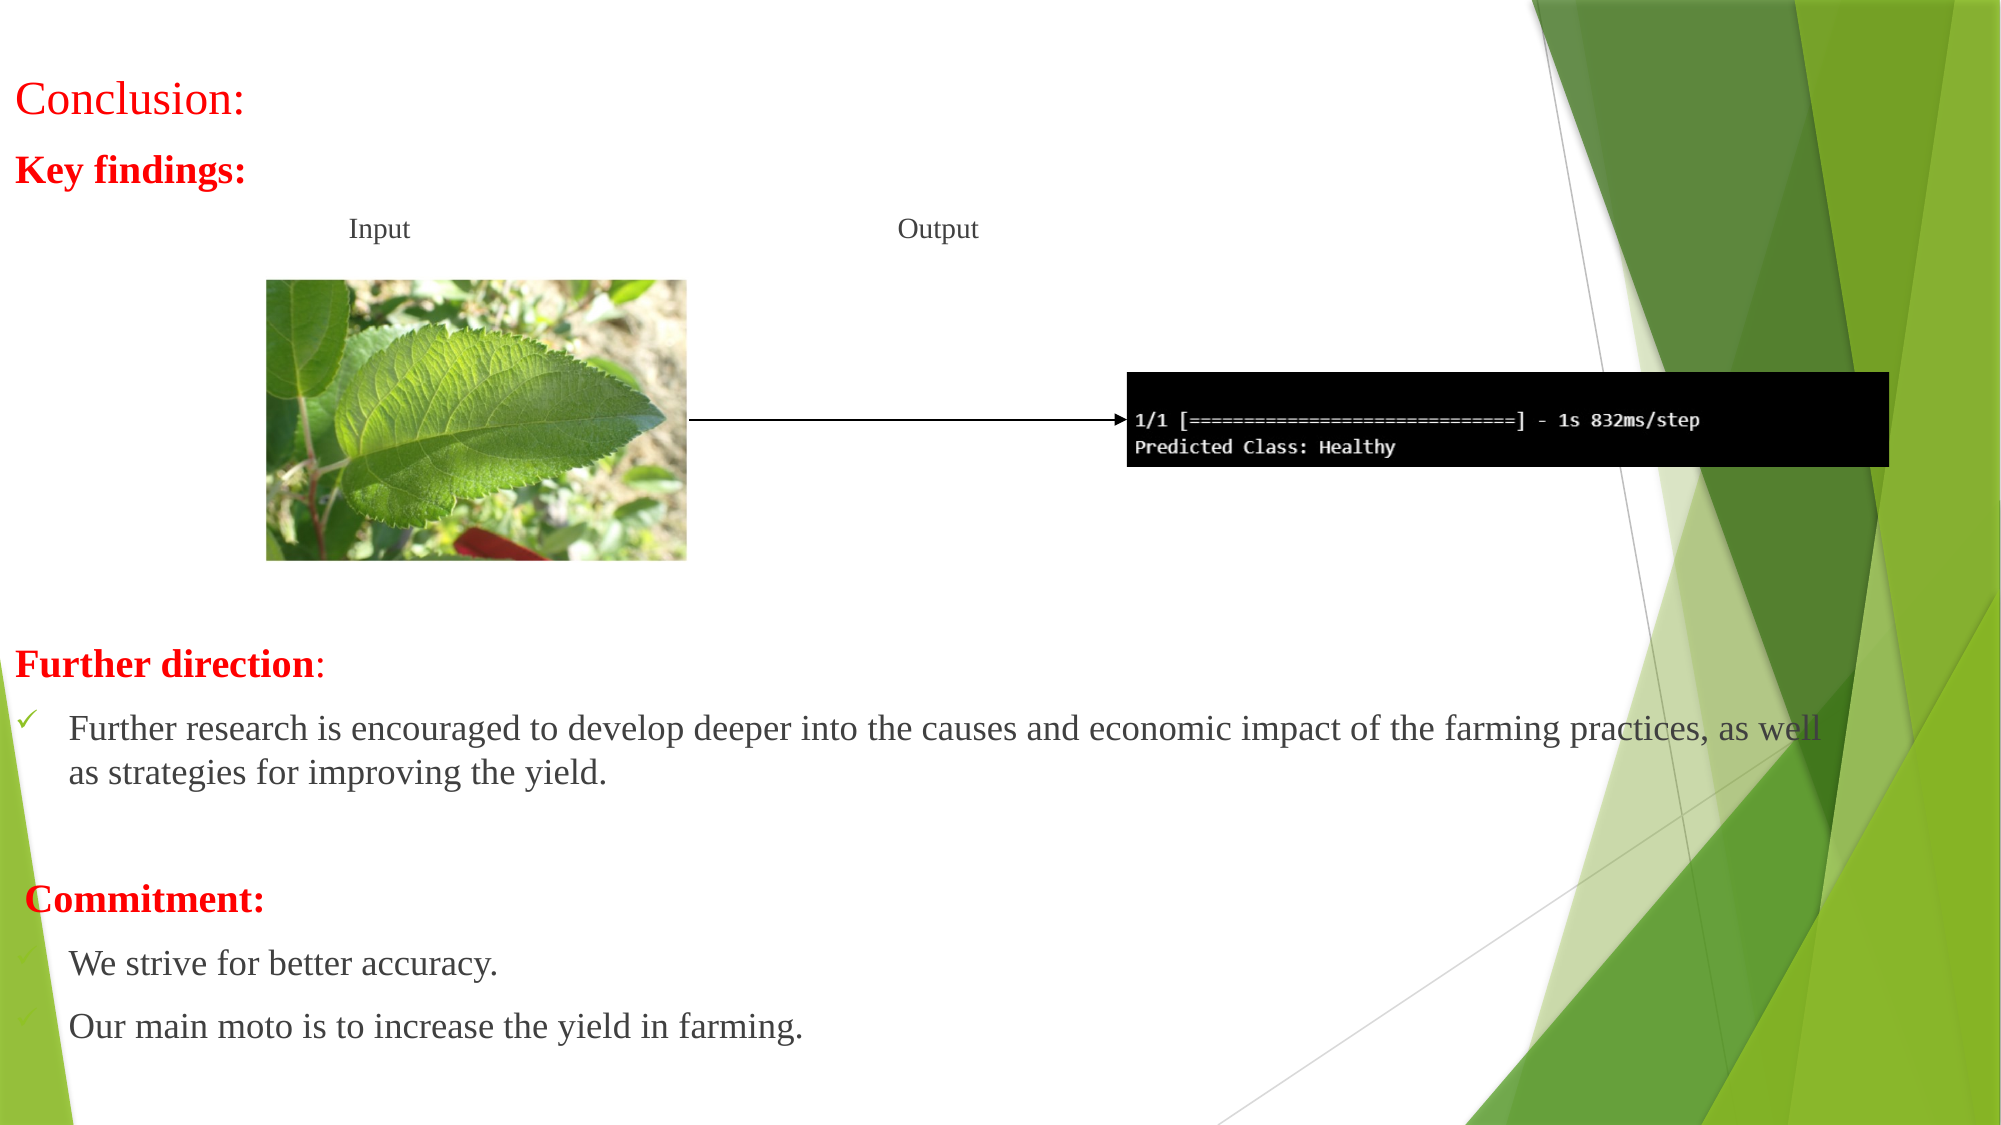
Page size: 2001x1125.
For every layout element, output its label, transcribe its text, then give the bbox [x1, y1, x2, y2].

picture [264, 276, 690, 563]
list Conclusion: Key findings: Input Output Further direction: Further research is encouraged to develop deeper into the causes and economic impact of the farming practices, as well as strategies for improving the yield. Commitment: We strive for better accuracy. Our main moto is to increase the yield in farming. [0, 59, 1839, 1056]
picture [1126, 371, 1890, 468]
